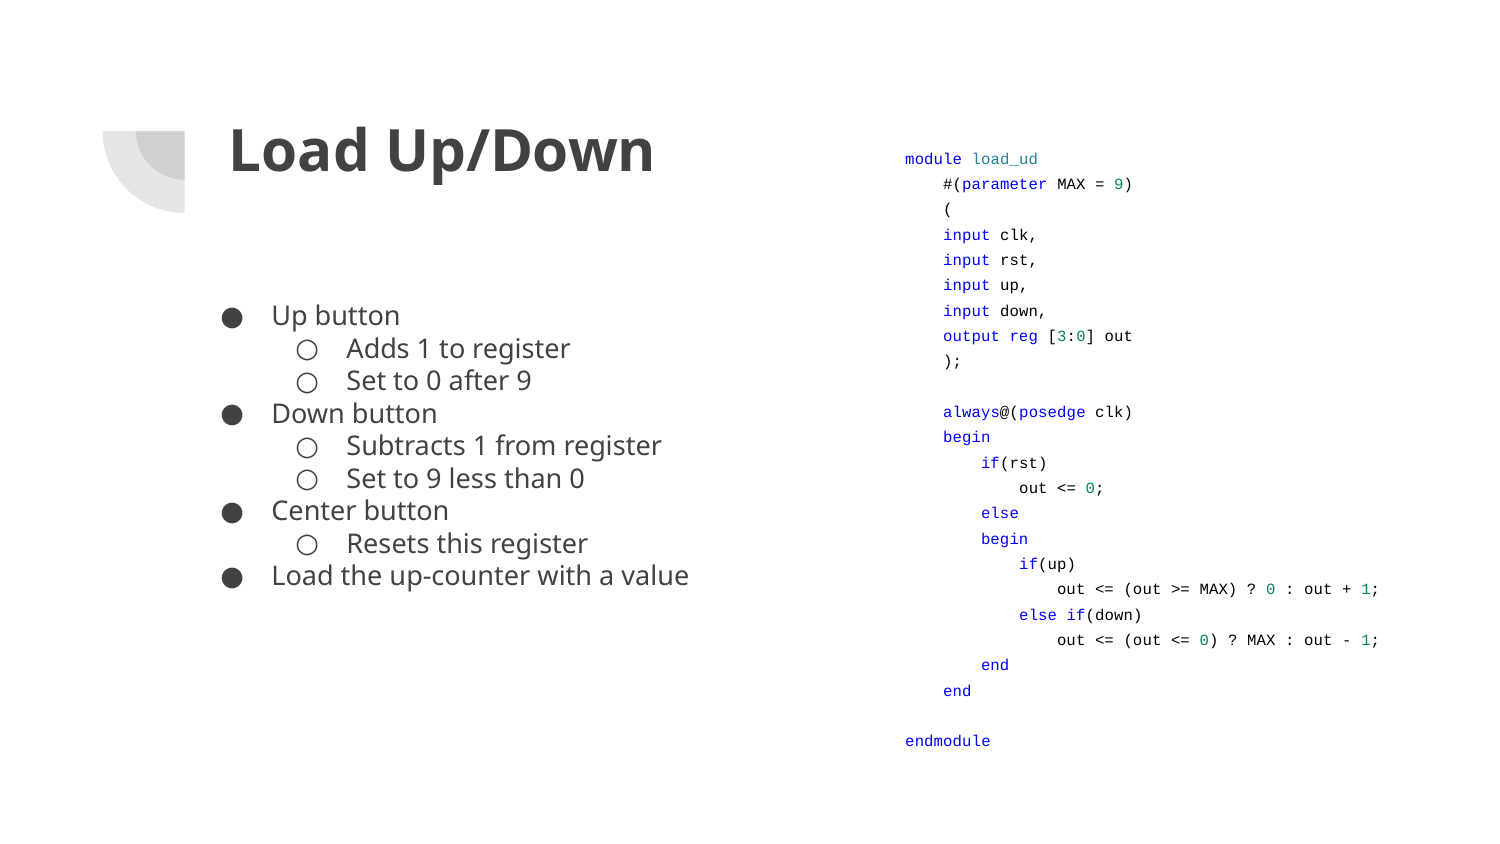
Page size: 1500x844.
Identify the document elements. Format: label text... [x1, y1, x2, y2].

list module load_ud #(parameter MAX = 9) ( input clk, input rst, input up, input down, output reg [3:0] out ); always@(posedge clk) begin if(rst) out <= 0; else begin if(up) out <= (out >= MAX) ? 0 : out + 1; else if(down) out <= (out <= 0) ? MAX : out - 1; end end endmodule [890, 126, 1459, 792]
title Load Up/Down [213, 98, 1368, 263]
text_box Up button Adds 1 to register Set to 0 after 9 Down button Subtracts 1 from register Set to 9 less than 0 Center button Resets this register Load the up-counter with a value [181, 283, 750, 729]
